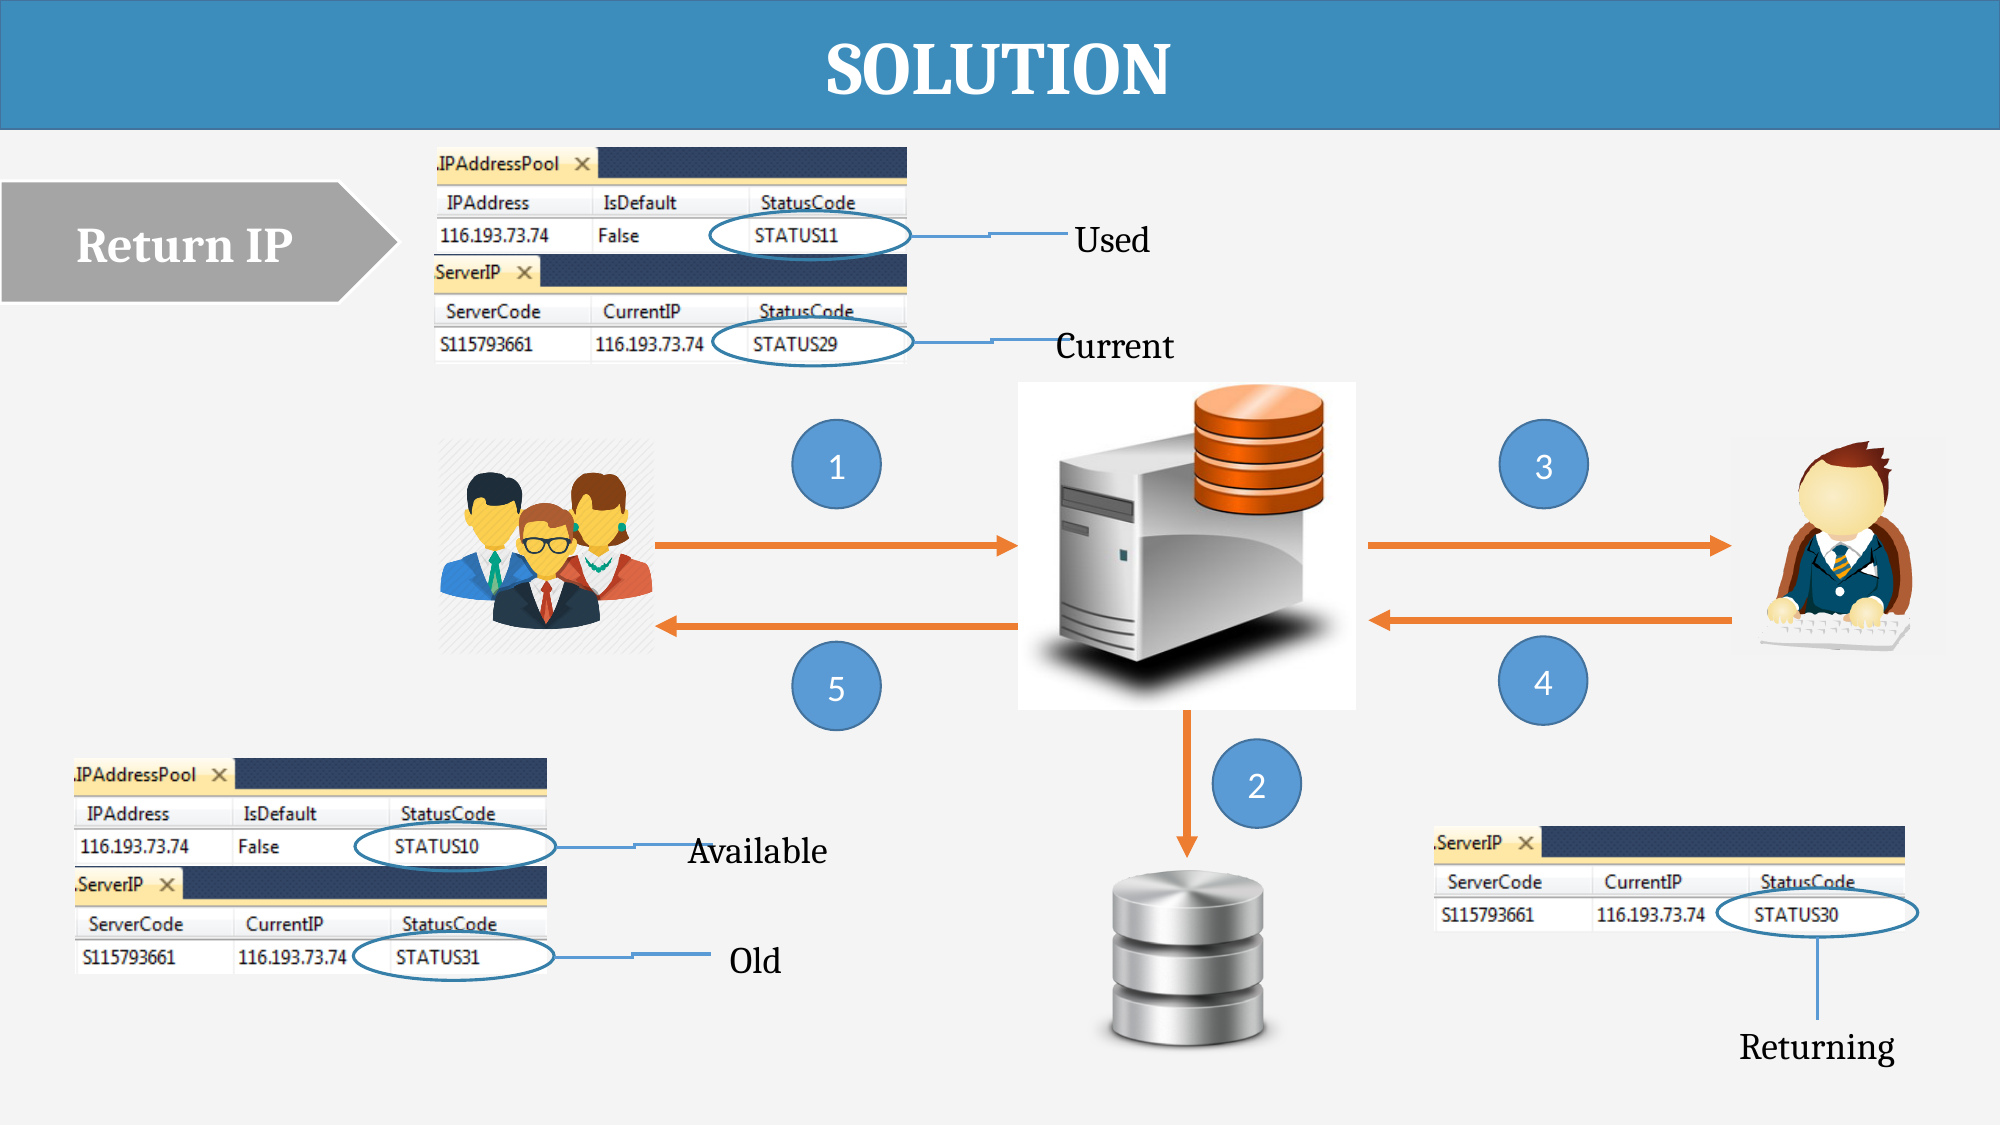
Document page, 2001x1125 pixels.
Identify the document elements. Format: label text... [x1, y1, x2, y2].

picture [1731, 437, 1946, 655]
text_box 2 [1211, 738, 1303, 829]
text_box 4 [1497, 635, 1589, 726]
text_box 1 [791, 418, 882, 510]
picture [1018, 382, 1356, 710]
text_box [554, 953, 711, 958]
text_box 3 [1498, 418, 1590, 510]
text_box Old [661, 933, 851, 992]
text_box [381, 974, 526, 982]
picture [437, 437, 655, 655]
text_box Used [1018, 212, 1208, 271]
text_box [907, 331, 914, 352]
picture [1087, 858, 1288, 1059]
text_box Available [663, 823, 853, 882]
text_box [907, 227, 912, 244]
picture [434, 147, 907, 364]
picture [74, 758, 547, 974]
picture [1434, 826, 1905, 933]
text_box [1905, 899, 1919, 926]
text_box Current [1021, 319, 1210, 377]
text_box [547, 835, 557, 858]
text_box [913, 339, 1071, 343]
text_box 5 [791, 640, 882, 732]
text_box Returning [1706, 1019, 1929, 1078]
text_box [547, 945, 555, 967]
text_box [555, 844, 713, 848]
text_box [1756, 933, 1879, 939]
text_box Return IP [0, 179, 403, 305]
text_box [910, 233, 1068, 237]
text_box SOLUTION [0, 0, 2000, 130]
